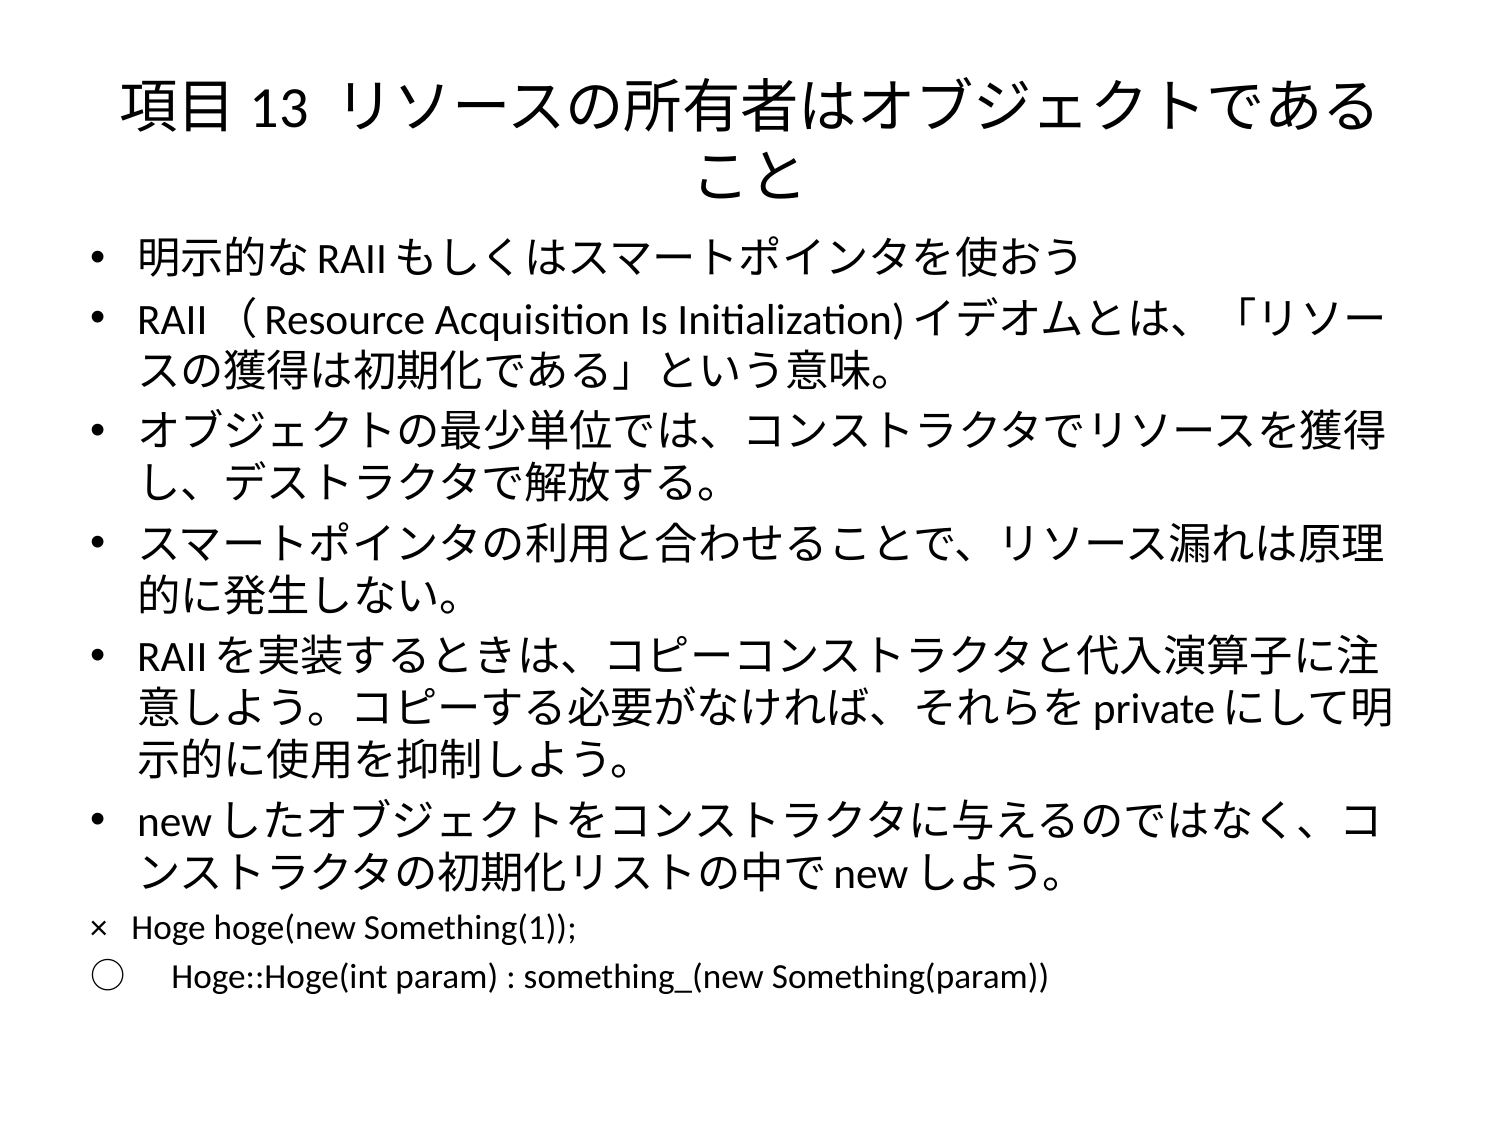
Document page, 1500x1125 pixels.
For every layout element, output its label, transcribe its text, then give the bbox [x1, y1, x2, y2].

list 明示的なRAIIもしくはスマートポインタを使おう RAII（Resource Acquisition Is Initialization)イデオムとは、「リソースの獲得は初期化である」という意味。 オブジェクトの最少単位では、コンストラクタでリソースを獲得し、デストラクタで解放する。 スマートポインタの利用と合わせることで、リソース漏れは原理的に発生しない。 RAIIを実装するときは、コピーコンストラクタと代入演算子に注意しよう。コピーする必要がなければ、それらをprivateにして明示的に使用を抑制しよう。 newしたオブジェクトをコンストラクタに与えるのではなく、コンストラクタの初期化リストの中でnewしよう。 × Hoge hoge(new Something(1)); ○ Hoge::Hoge(int param) : something_(new Something(param)) [75, 222, 1425, 1005]
title 項目13 リソースの所有者はオブジェクトであること [75, 45, 1425, 222]
